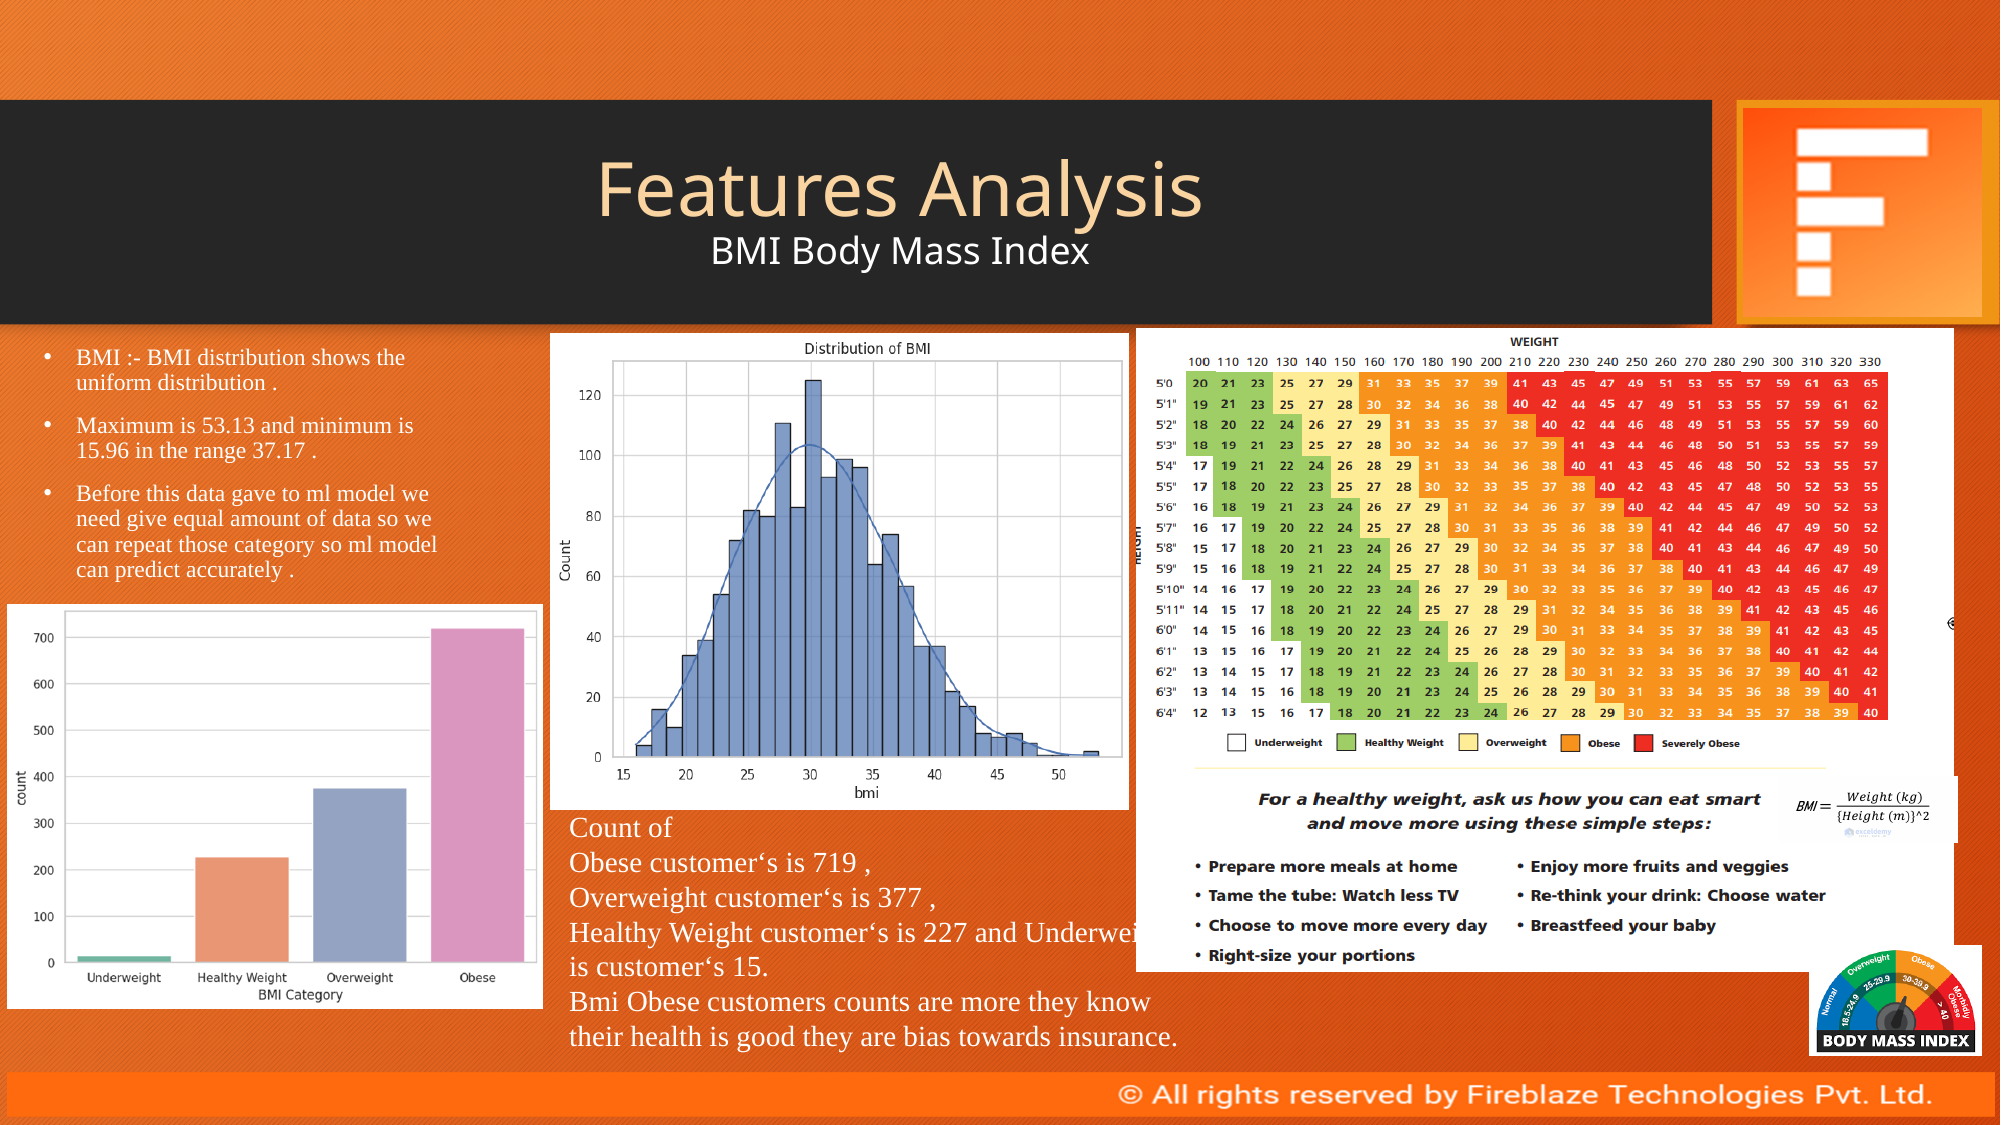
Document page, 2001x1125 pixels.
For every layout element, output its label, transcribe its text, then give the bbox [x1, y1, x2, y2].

title Features Analysis BMI Body Mass Index [111, 123, 1689, 301]
picture [6, 603, 543, 1010]
picture [6, 1071, 1995, 1125]
picture [0, 325, 2000, 1056]
list BMI :- BMI distribution shows the uniform distribution . Maximum is 53.13 and minimum is 15.96 in the range 37.17 . Before this data gave to ml model we need give equal amount of data so we can repeat those category so ml model can predict accurately . [28, 337, 485, 592]
picture [1742, 107, 1982, 317]
text_box Count of Obese customer‘s is 719 , Overweight customer‘s is 377 , Healthy Weight customer‘s is 227 and Underweight is customer‘s 15. Bmi Obese customers counts are more they know their health is good they are bias towards insurance. [554, 800, 1216, 1071]
